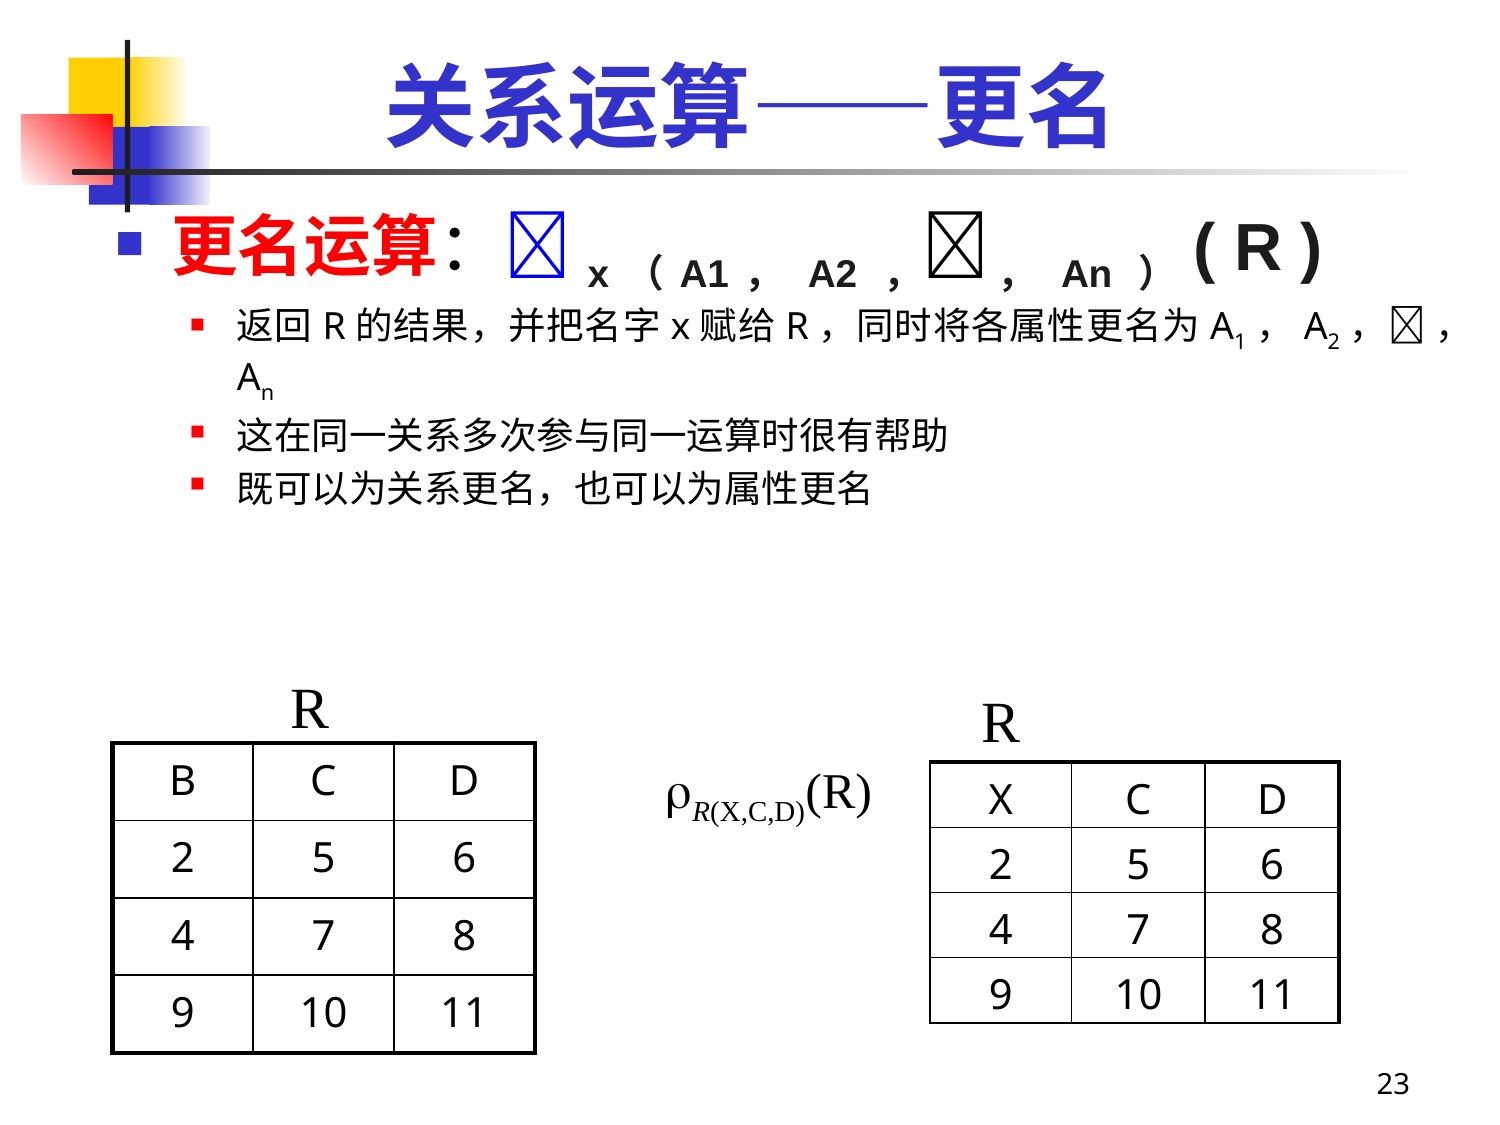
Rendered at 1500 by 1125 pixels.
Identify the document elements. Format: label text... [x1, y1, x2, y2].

table_cell 7 [1072, 893, 1204, 957]
table_cell 4 [115, 899, 252, 974]
table_header C [254, 745, 393, 820]
table_header C [1072, 764, 1204, 827]
table_header D [395, 745, 533, 820]
table_cell 10 [254, 976, 393, 1051]
table_cell 11 [395, 976, 533, 1051]
table_cell 11 [1206, 958, 1337, 1022]
table_cell 8 [1206, 893, 1337, 957]
table_cell 6 [1206, 828, 1337, 892]
table_cell 9 [931, 958, 1071, 1022]
table_cell 6 [395, 821, 533, 897]
table_cell 9 [115, 976, 252, 1051]
text_box R [907, 677, 1095, 762]
table_cell 2 [931, 828, 1071, 892]
table_cell 8 [395, 899, 533, 974]
table_cell 10 [1072, 958, 1204, 1022]
table_cell 7 [254, 899, 393, 974]
table_cell 5 [1072, 828, 1204, 892]
table_cell 5 [254, 821, 393, 897]
table_cell 4 [931, 893, 1071, 957]
list 更名运算：x（A1， A2 ， ， An ）( R ) 返回R的结果，并把名字x赋给R，同时将各属性更名为A1，A2， ，An 这在同一关系多次参与同一运算时很有帮助 既可以为关系更名，也可以为属性更名 [100, 196, 1451, 1078]
table_header B [115, 745, 252, 820]
table_header D [1206, 764, 1337, 827]
table_cell 2 [115, 821, 252, 897]
table_header X [931, 764, 1071, 827]
slide_number 23 [1112, 1037, 1426, 1113]
text_box R(X,C,D)(R) [650, 751, 888, 835]
text_box R [215, 663, 404, 741]
title 关系运算——更名 [112, 37, 1392, 167]
